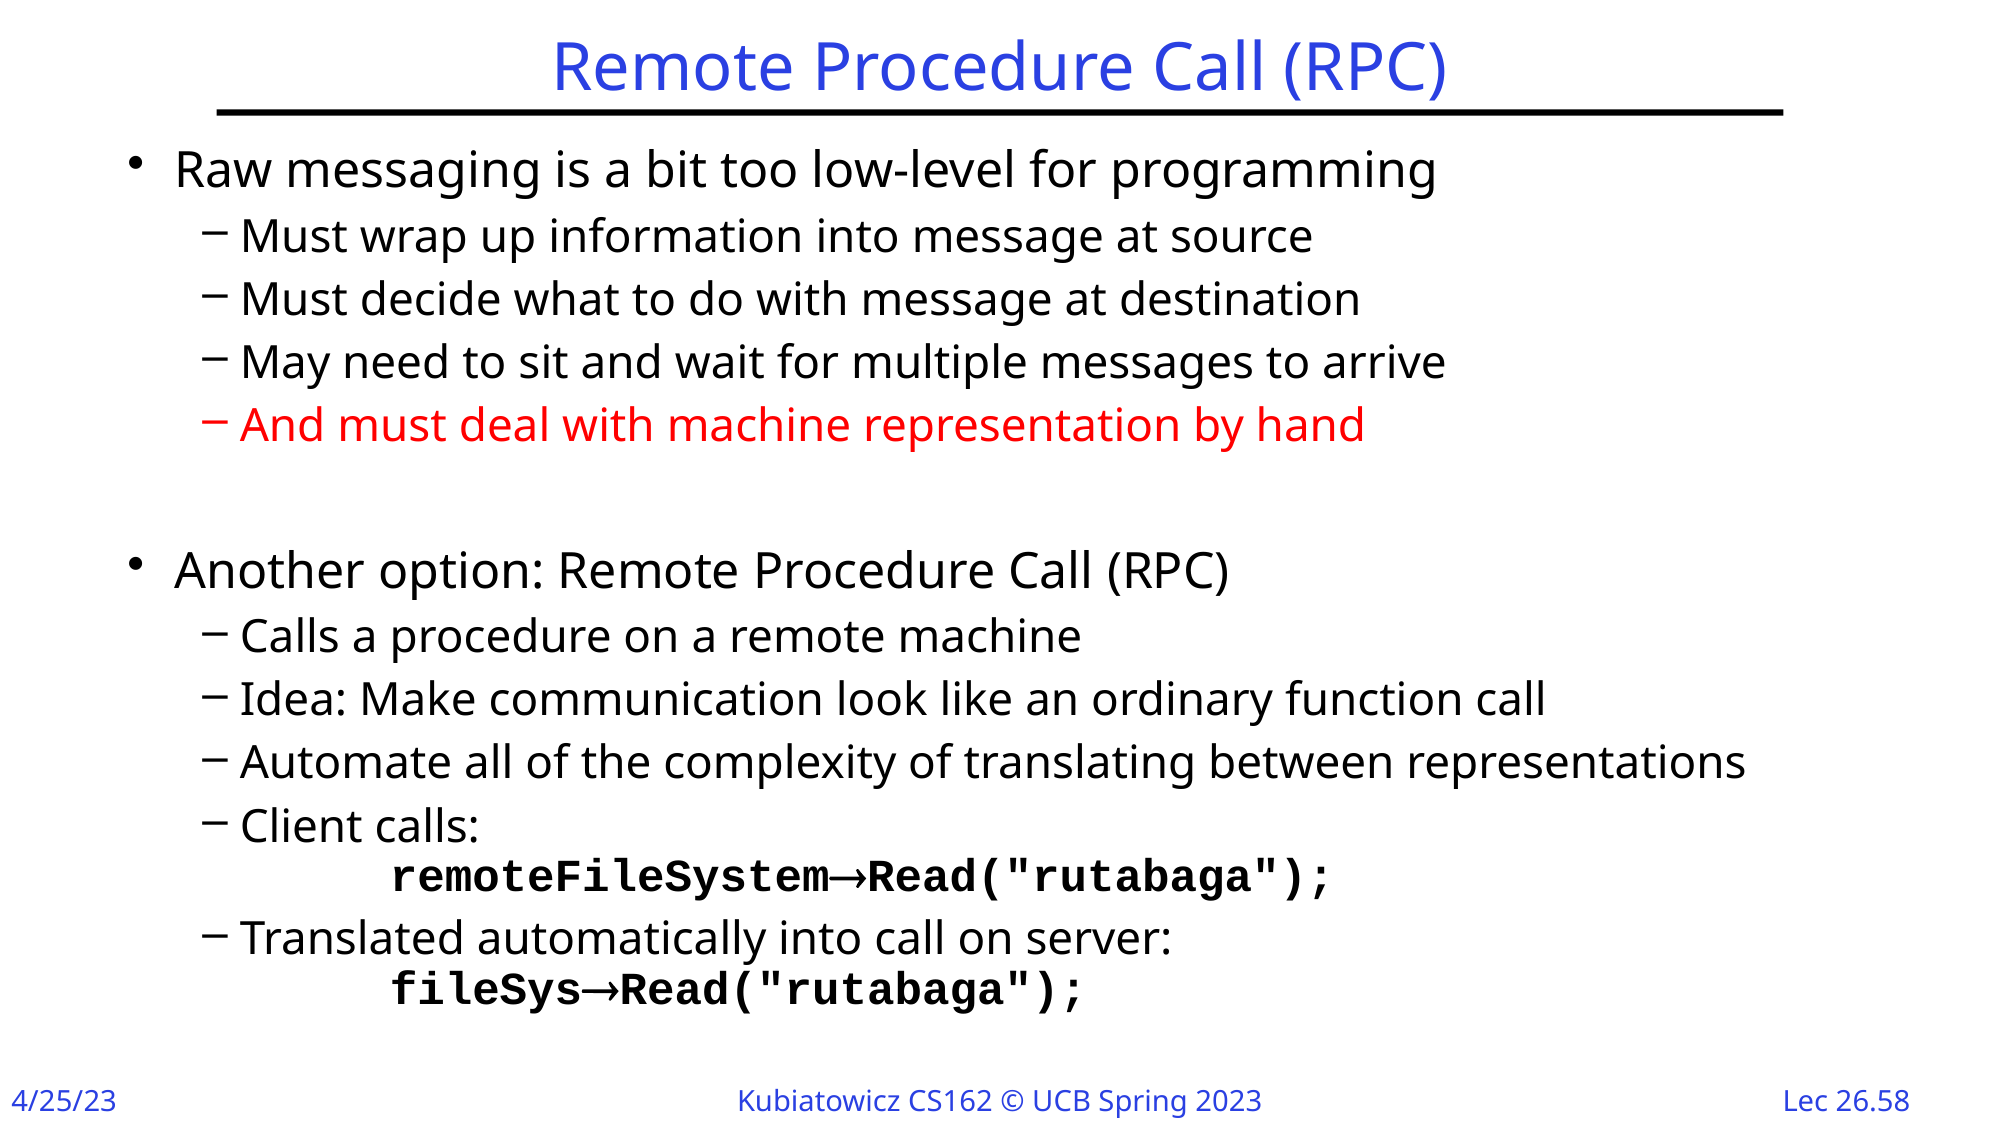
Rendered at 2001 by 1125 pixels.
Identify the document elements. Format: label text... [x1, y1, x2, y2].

title Remote Procedure Call (RPC) [216, 24, 1784, 113]
list Raw messaging is a bit too low-level for programming Must wrap up information into message at source Must decide what to do with message at destination May need to sit and wait for multiple messages to arrive And must deal with machine representation by hand Another option: Remote Procedure Call (RPC) Calls a procedure on a remote machine Idea: Make communication look like an ordinary function call Automate all of the complexity of translating between representations Client calls: remoteFileSystemRead("rutabaga"); Translated automatically into call on server: fileSysRead("rutabaga"); [112, 137, 1838, 1038]
